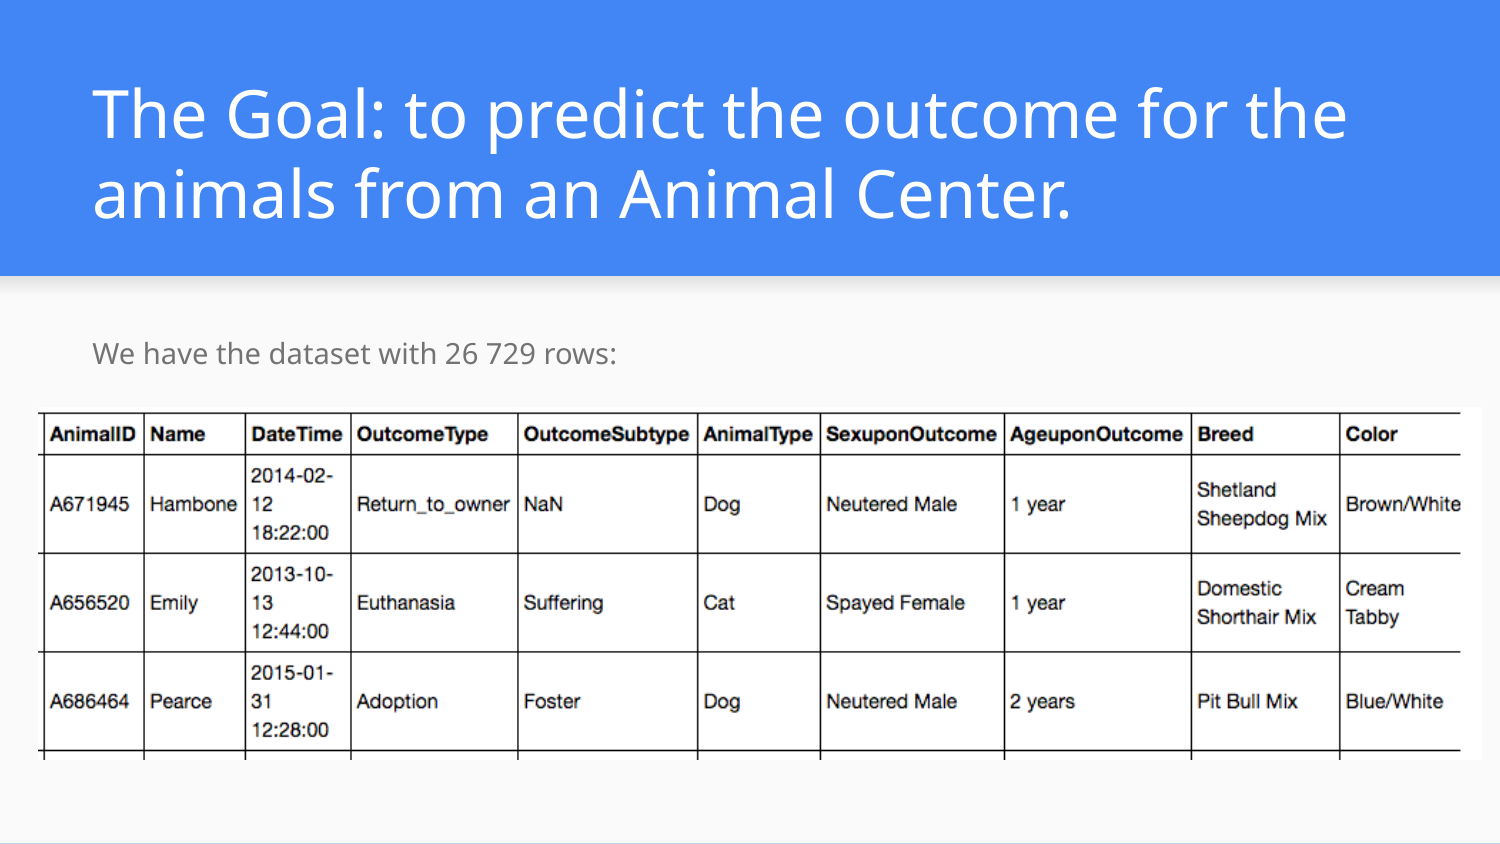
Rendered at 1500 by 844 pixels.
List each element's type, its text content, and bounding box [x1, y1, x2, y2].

list We have the dataset with 26 729 rows: [77, 314, 1427, 405]
picture [38, 406, 1483, 760]
title The Goal: to predict the outcome for the animals from an Animal Center. [77, 121, 1427, 248]
